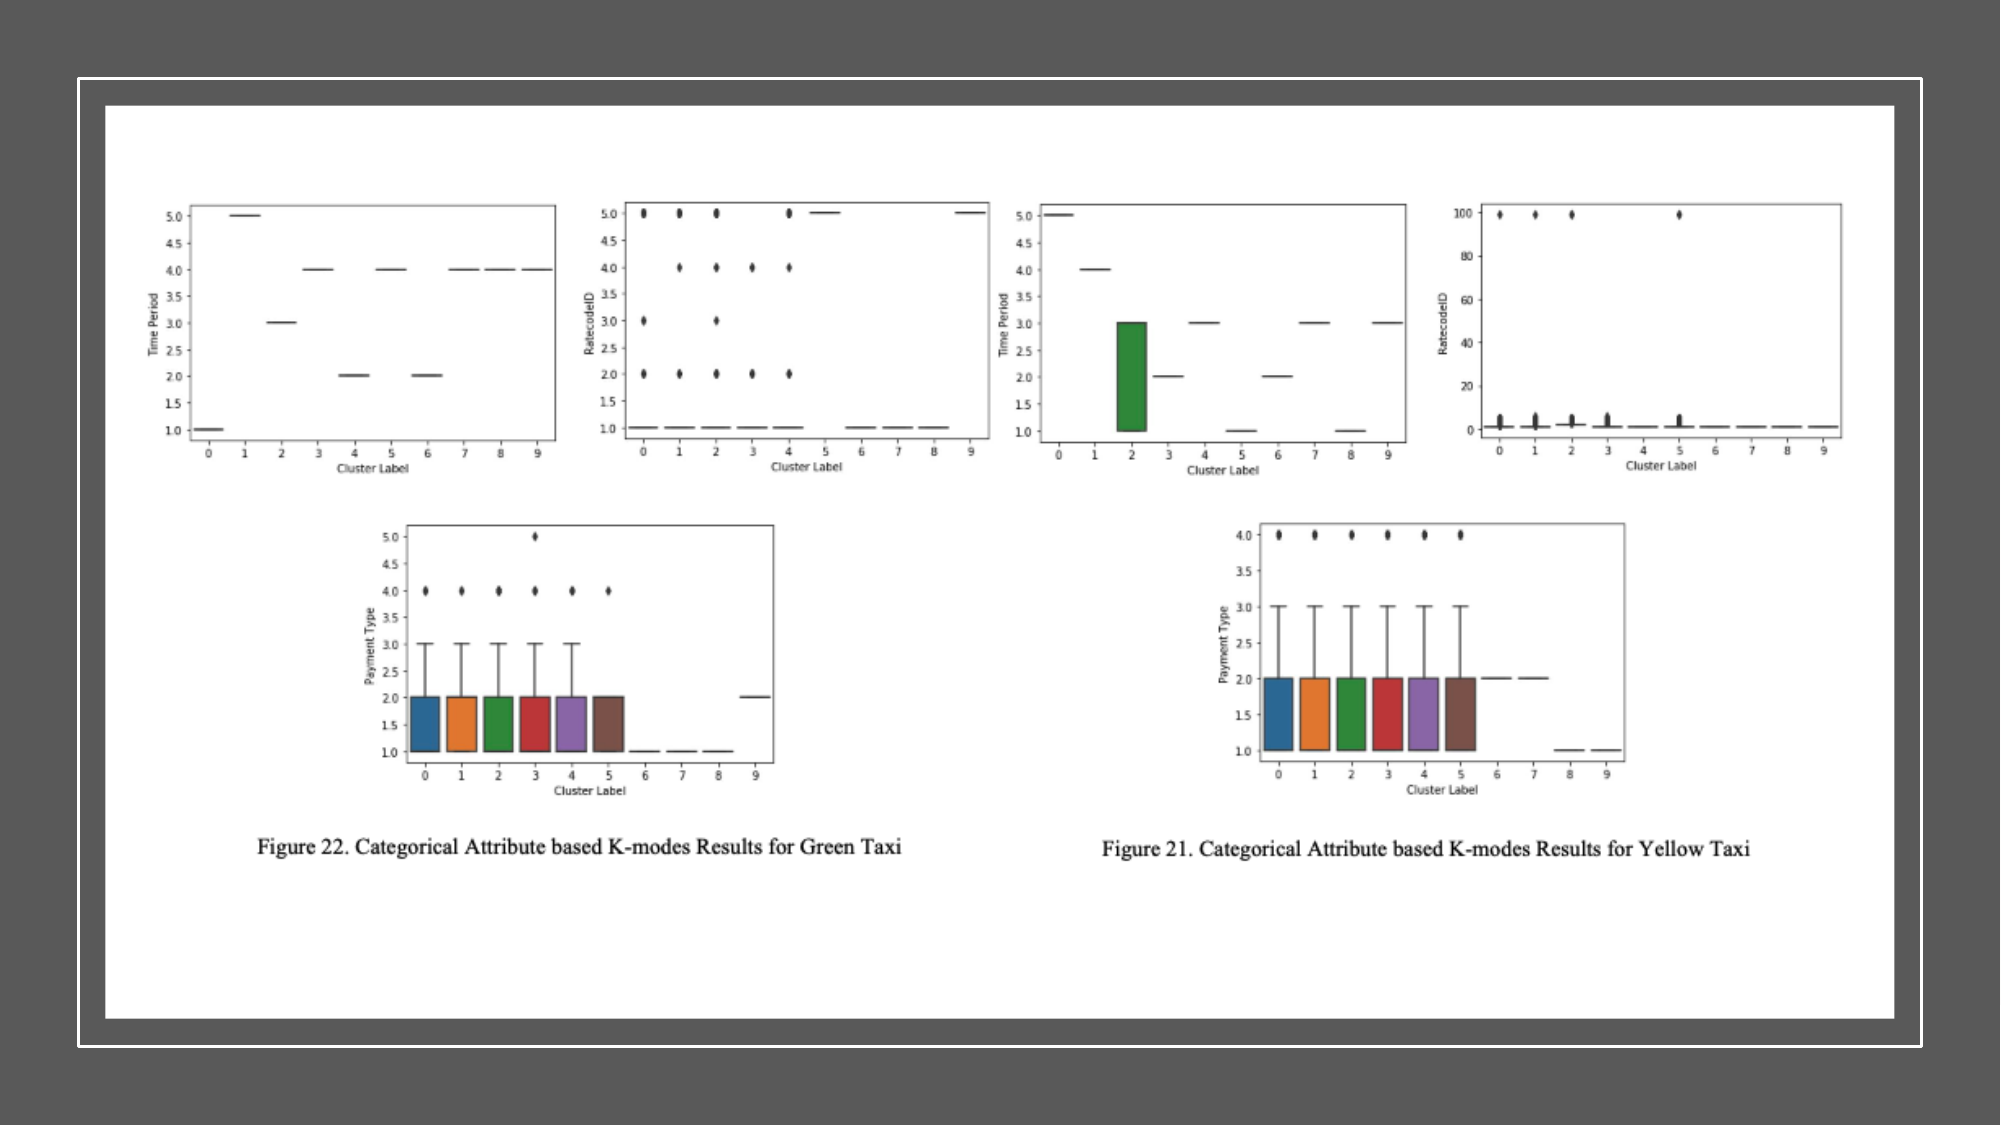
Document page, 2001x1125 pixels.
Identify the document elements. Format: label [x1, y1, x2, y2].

picture [145, 194, 1855, 869]
text_box [77, 77, 1923, 1048]
text_box [0, 0, 2000, 1125]
